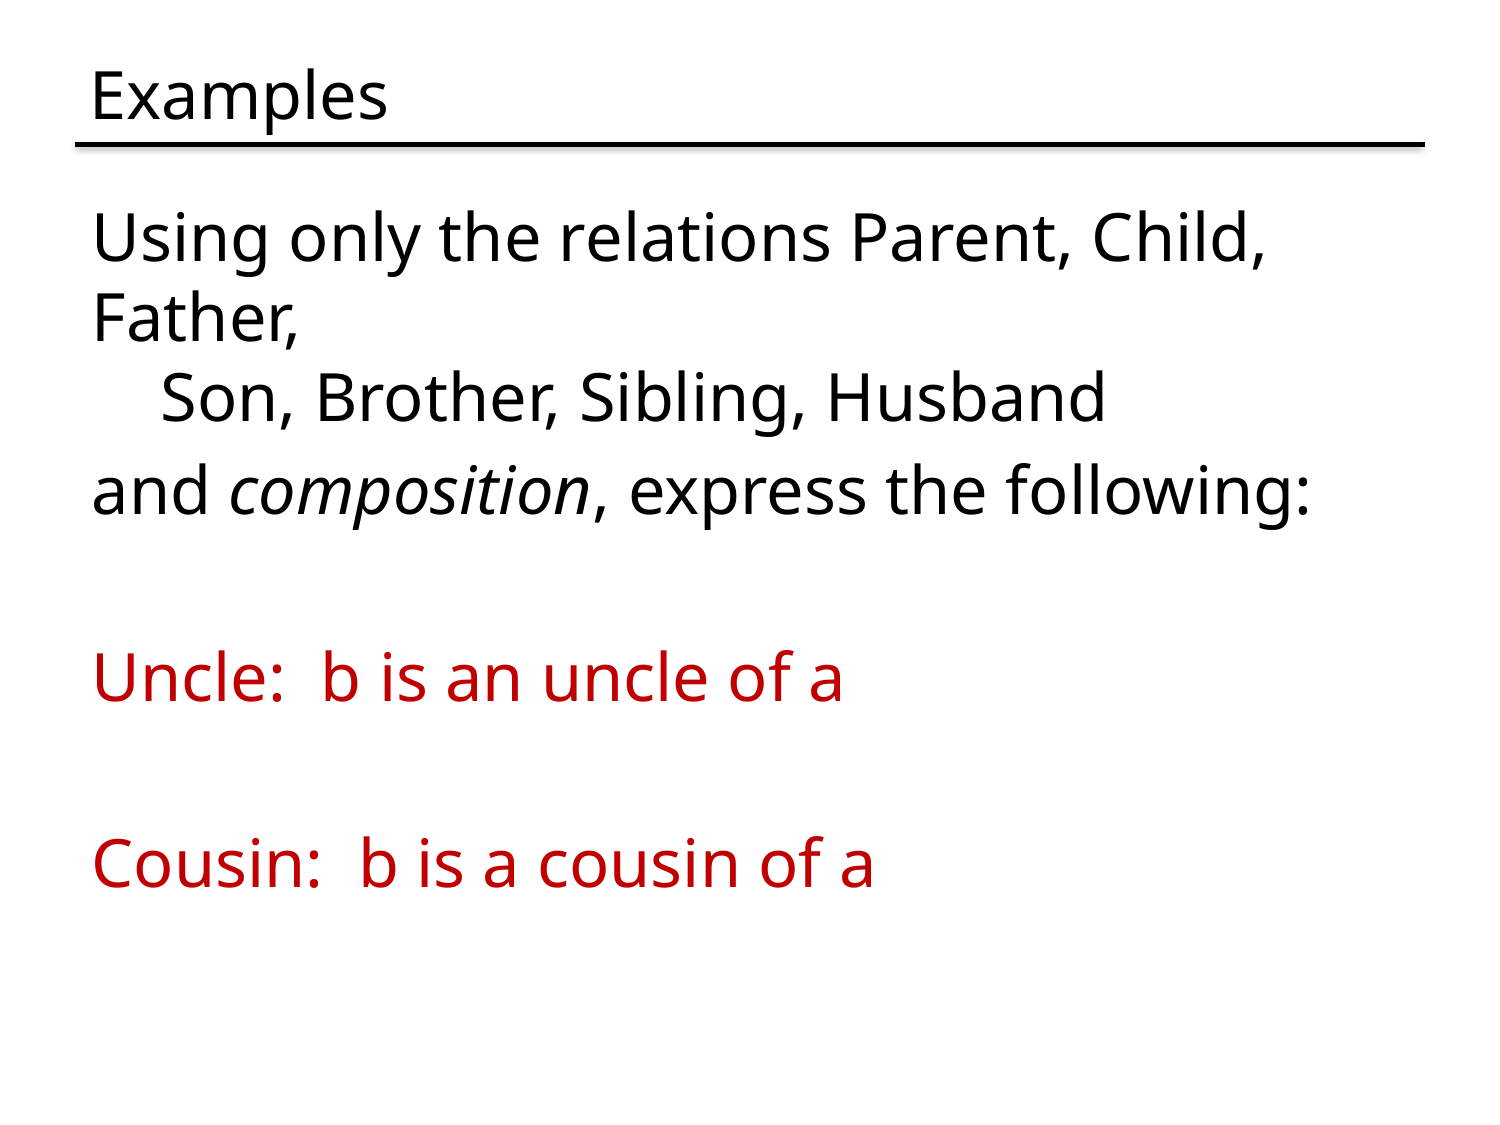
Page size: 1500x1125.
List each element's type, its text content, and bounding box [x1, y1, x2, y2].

list Using only the relations Parent, Child, Father, Son, Brother, Sibling, Husband and composition, express the following: Uncle: b is an uncle of a Cousin: b is a cousin of a [76, 187, 1473, 1031]
title Examples [75, 45, 1425, 145]
